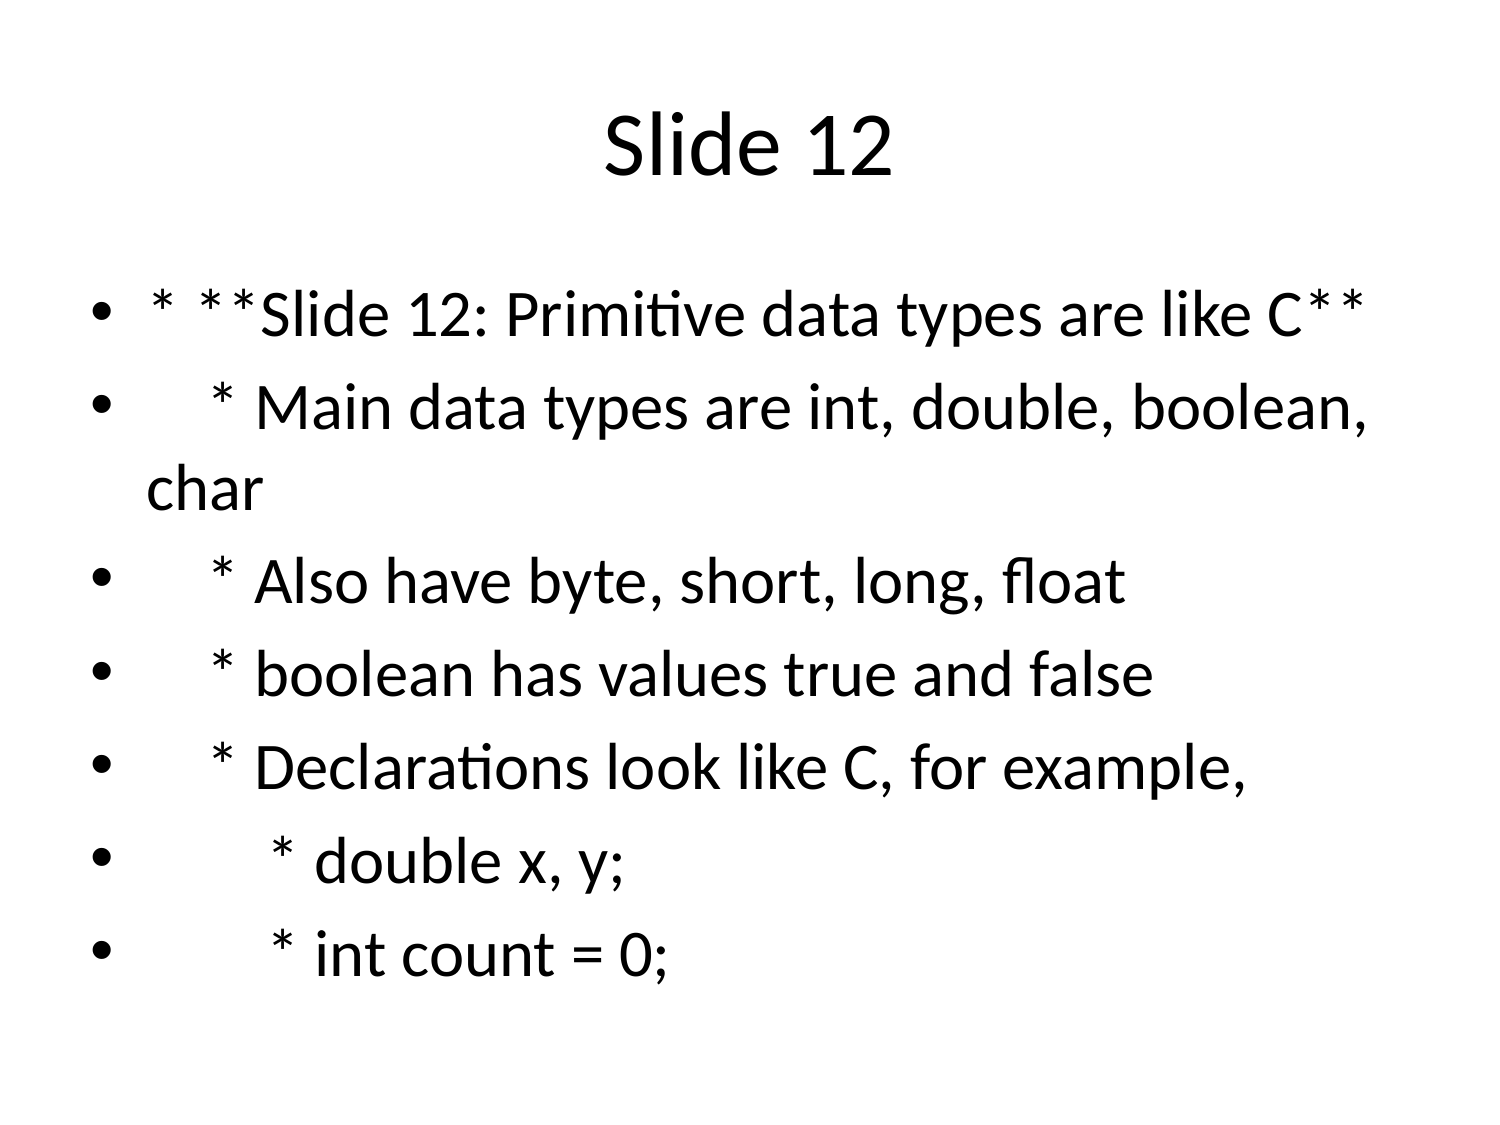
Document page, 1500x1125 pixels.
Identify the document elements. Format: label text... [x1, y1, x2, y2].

title Slide 12 [75, 45, 1425, 233]
list * **Slide 12: Primitive data types are like C** * Main data types are int, double, boolean, char * Also have byte, short, long, float * boolean has values true and false * Declarations look like C, for example, * double x, y; * int count = 0; [75, 262, 1425, 1005]
